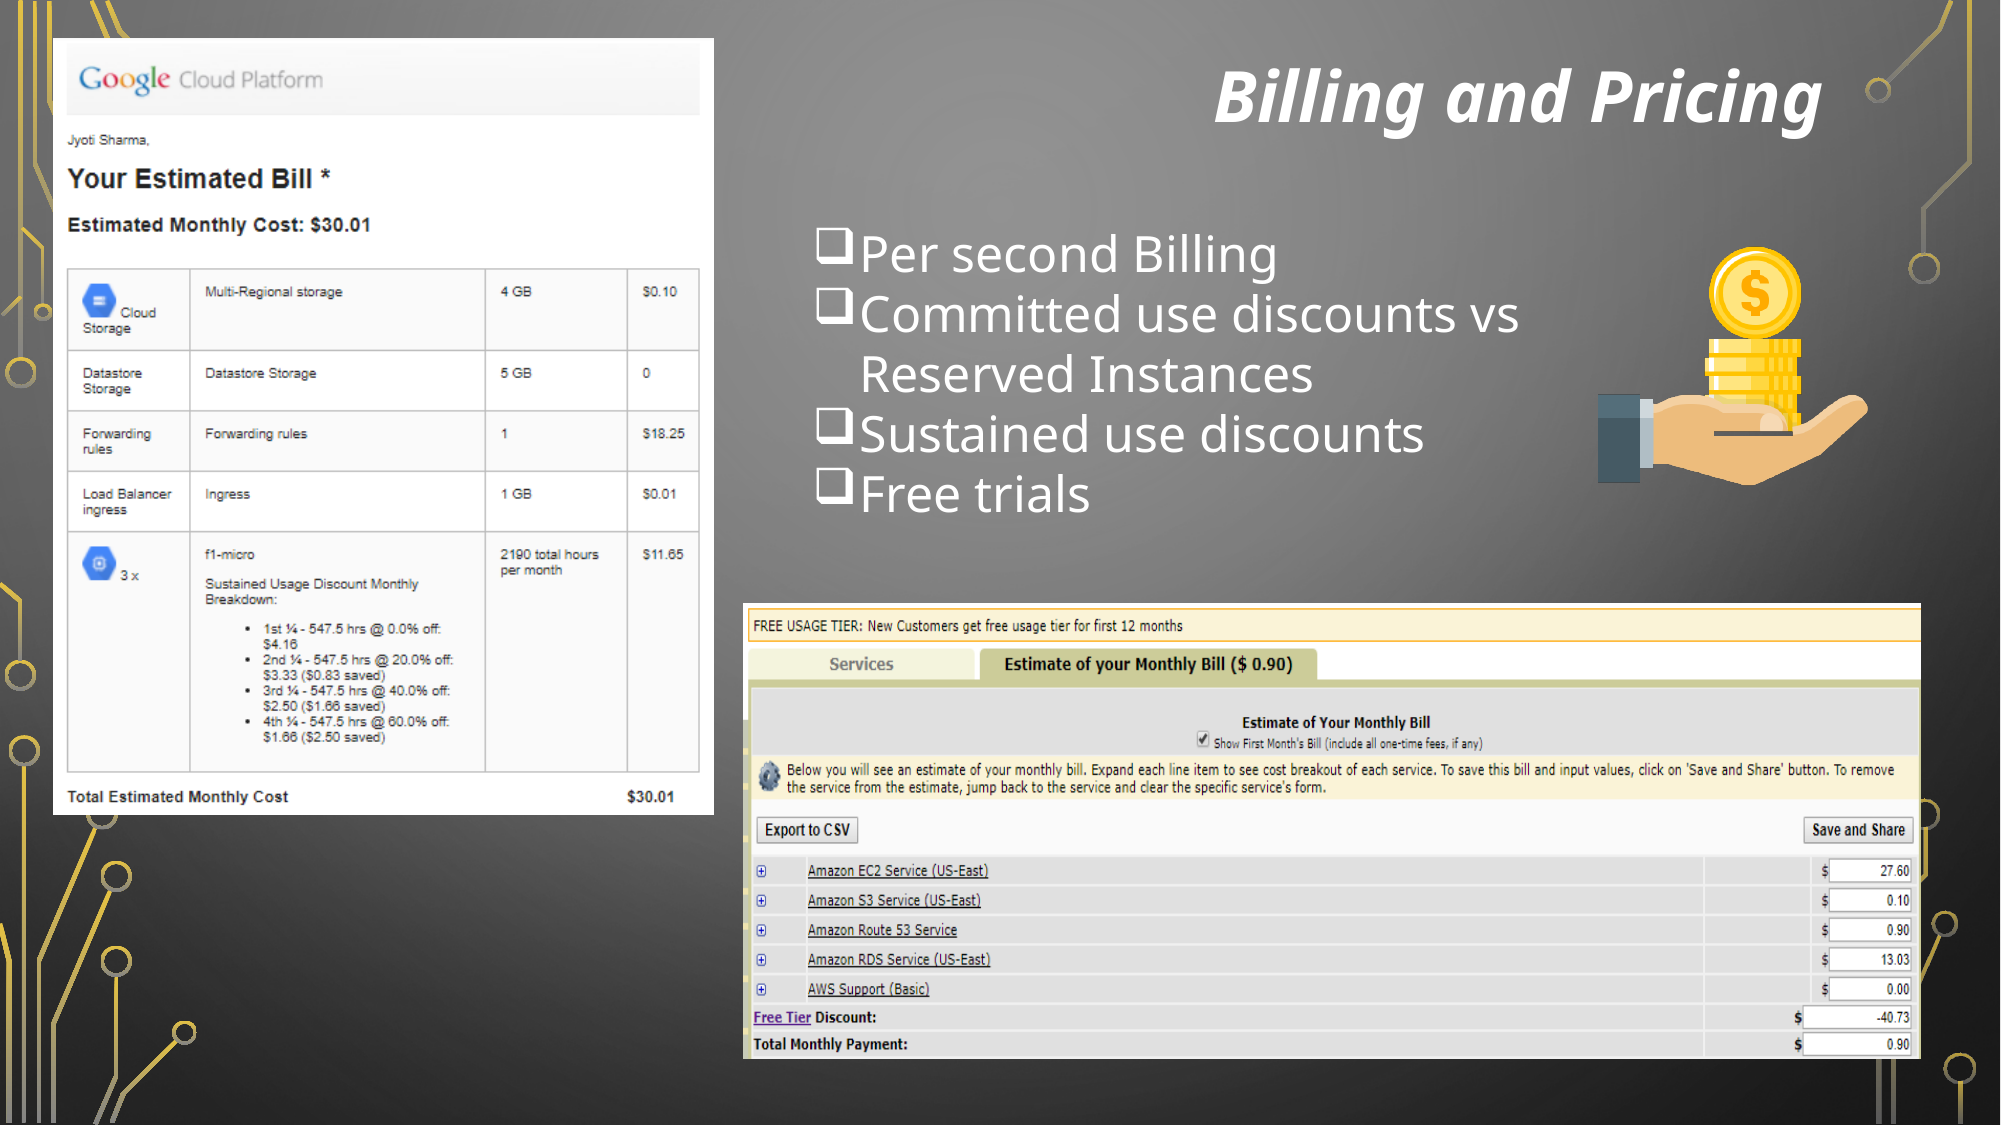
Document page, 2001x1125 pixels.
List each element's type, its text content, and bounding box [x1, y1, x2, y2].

picture [742, 602, 1922, 1059]
picture [53, 38, 714, 815]
text_box Per second Billing Committed use discounts vs Reserved Instances Sustained use discounts Free trials [798, 215, 1590, 530]
text_box Billing and Pricing [1198, 43, 1839, 144]
picture [1584, 214, 1880, 511]
